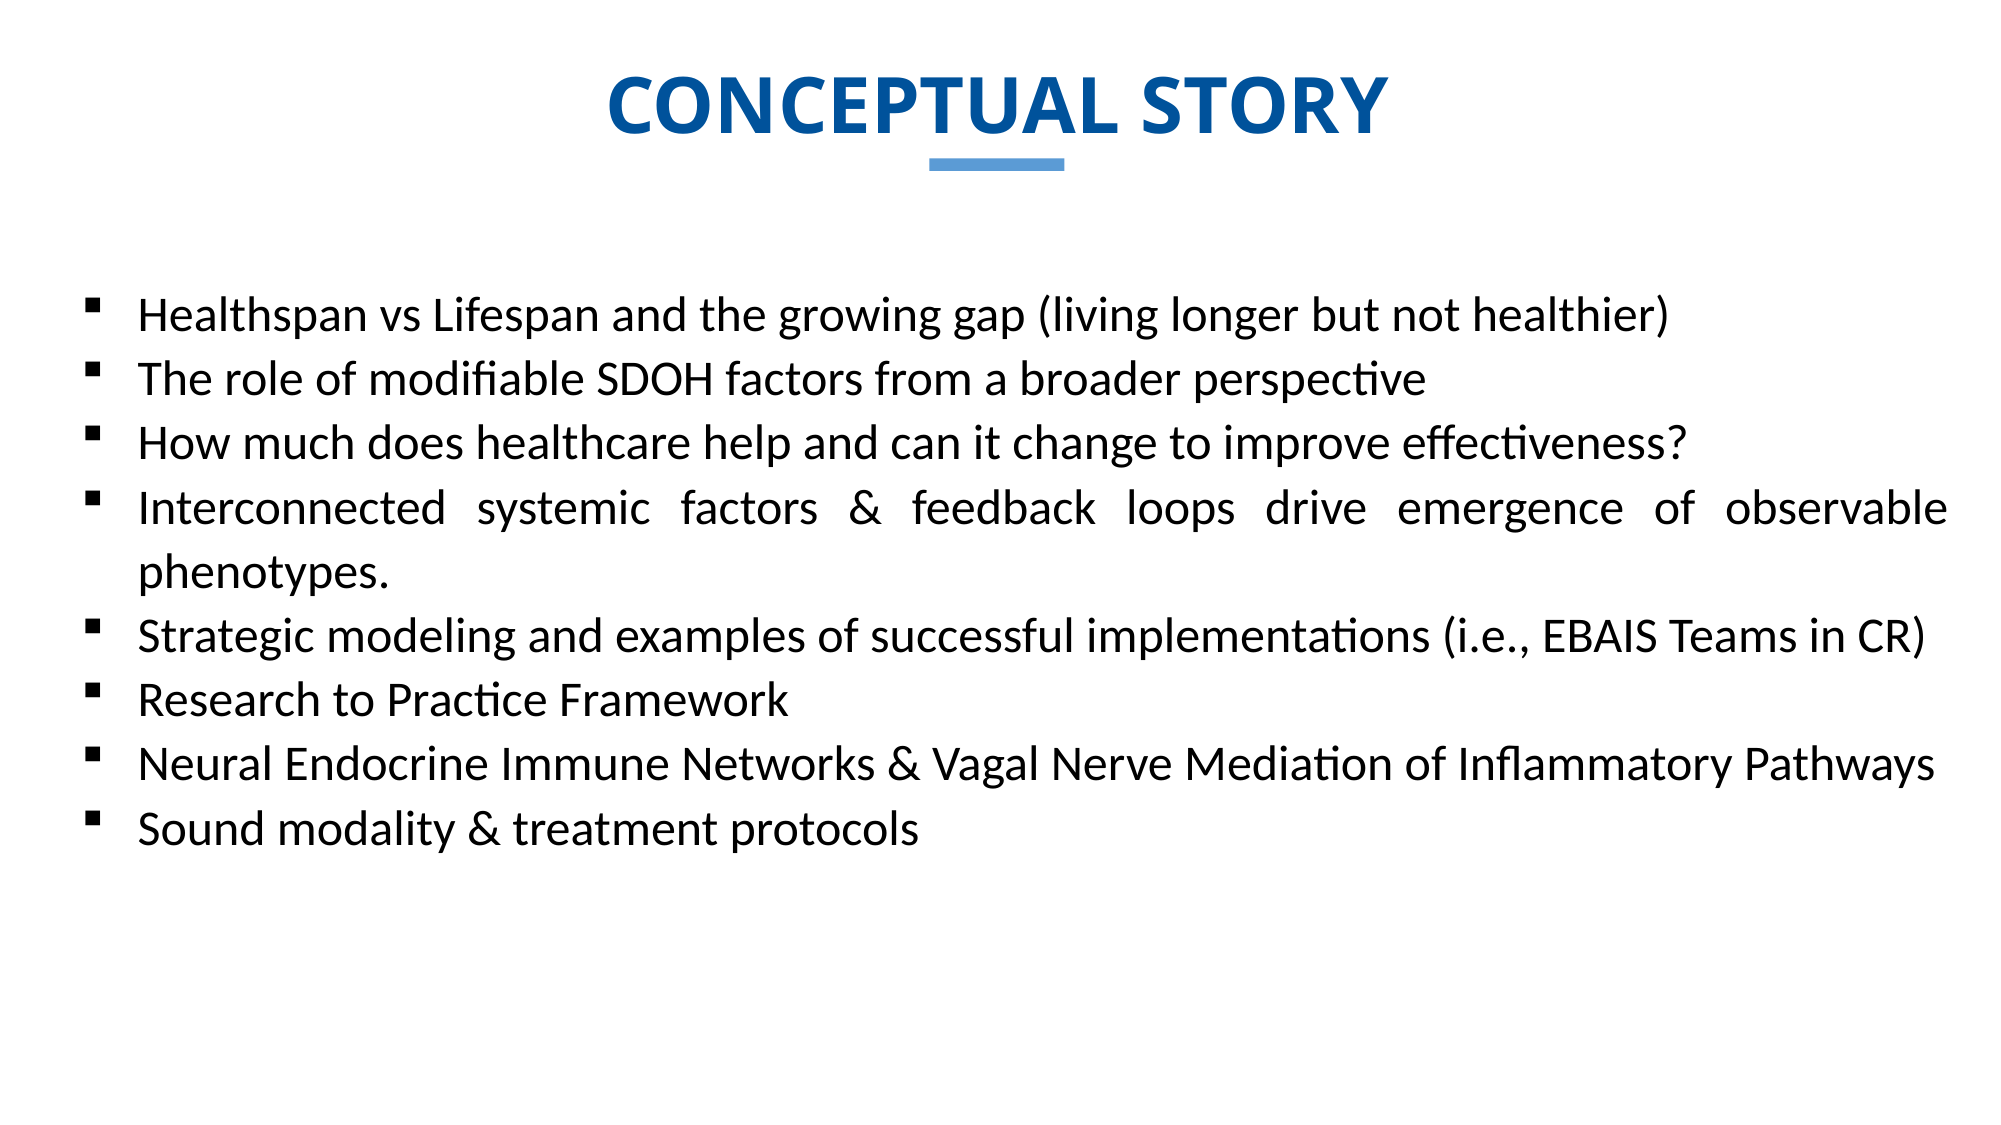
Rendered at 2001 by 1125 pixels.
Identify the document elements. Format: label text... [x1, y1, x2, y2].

text_box Healthspan vs Lifespan and the growing gap (living longer but not healthier) The role of modifiable SDOH factors from a broader perspective How much does healthcare help and can it change to improve effectiveness? Interconnected systemic factors & feedback loops drive emergence of observable phenotypes. Strategic modeling and examples of successful implementations (i.e., EBAIS Teams in CR) Research to Practice Framework Neural Endocrine Immune Networks & Vagal Nerve Mediation of Inflammatory Pathways Sound modality & treatment protocols [66, 269, 1965, 863]
text_box Conceptual Story [96, 46, 1897, 159]
text_box [929, 158, 1065, 171]
